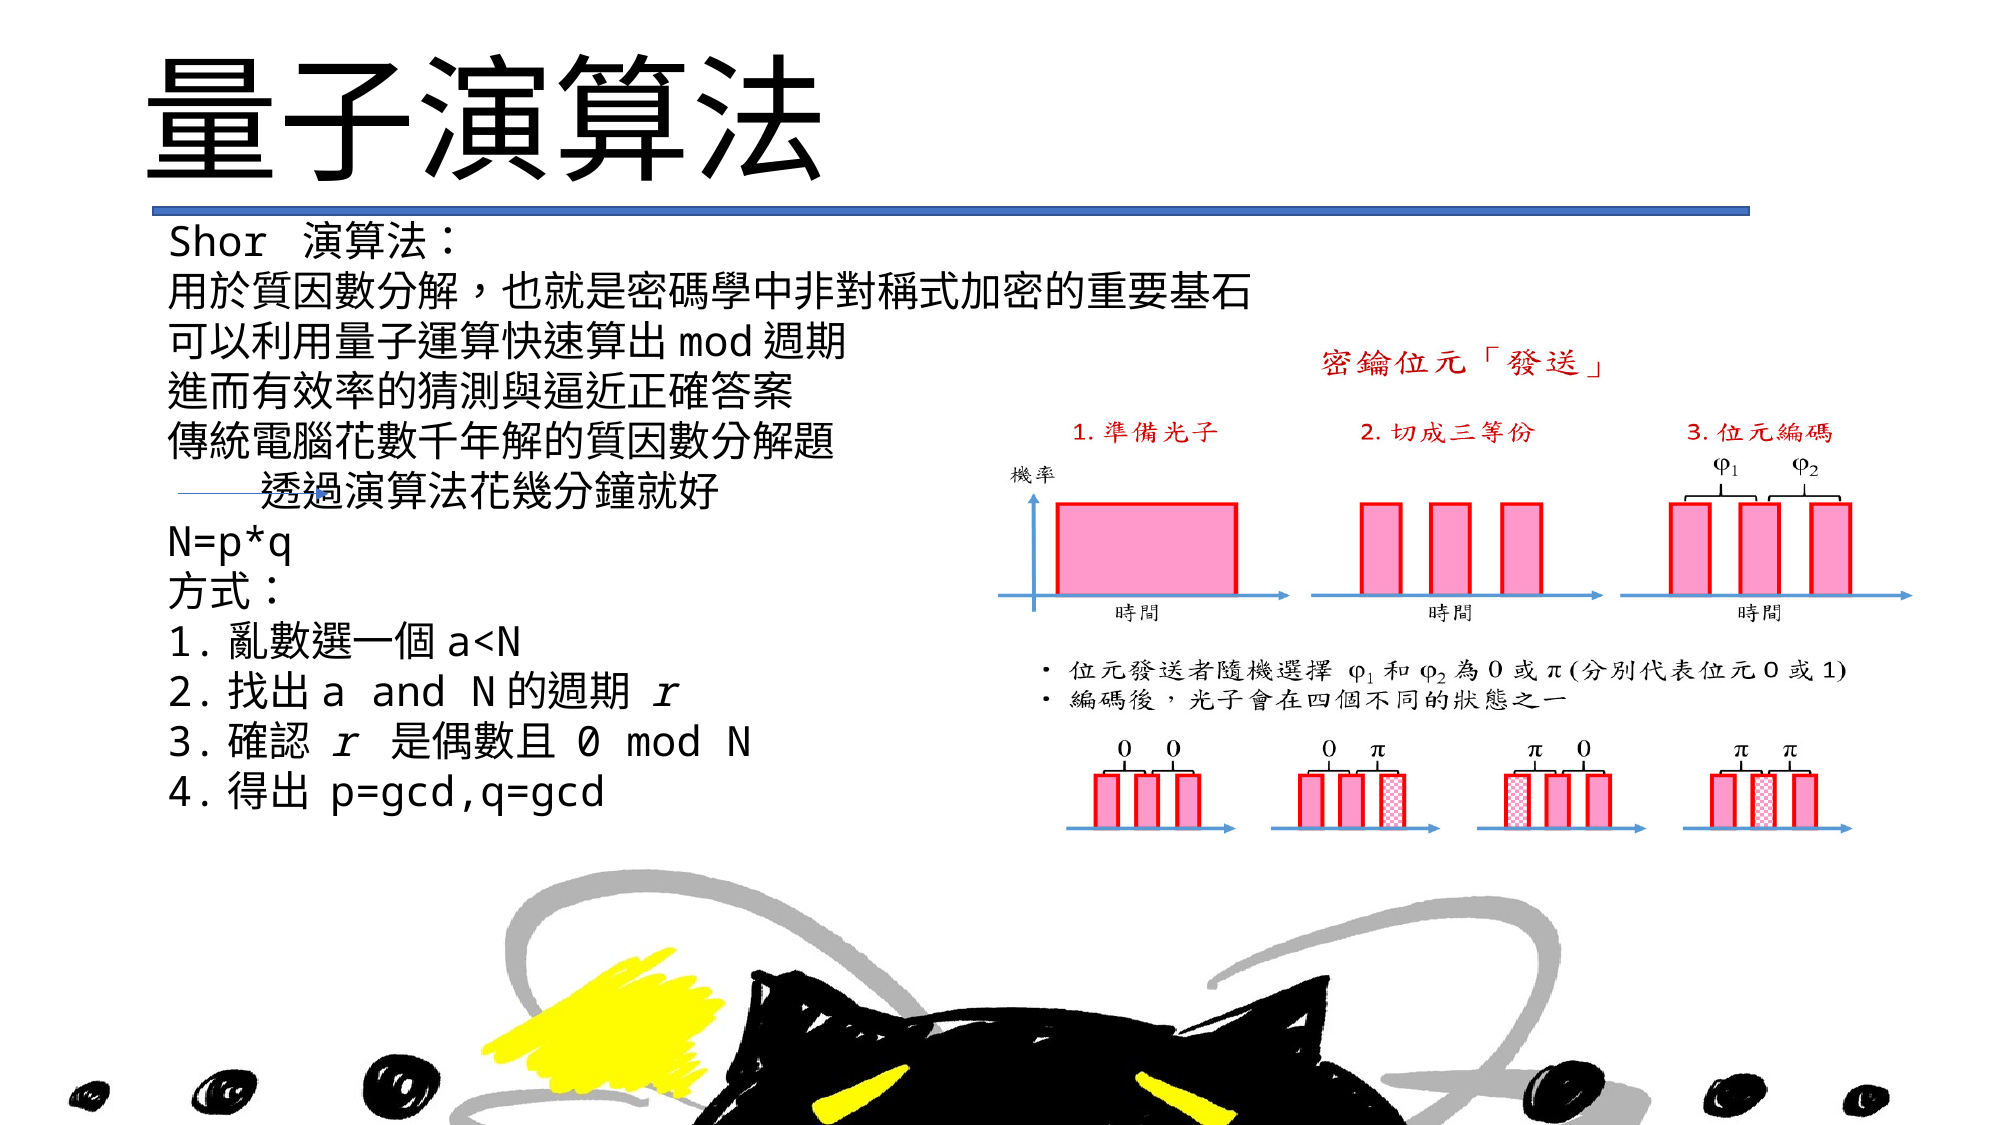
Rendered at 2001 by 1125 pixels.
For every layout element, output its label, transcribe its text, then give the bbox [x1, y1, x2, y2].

picture [0, 165, 2000, 1125]
text_box 量子演算法 [126, 25, 1633, 165]
